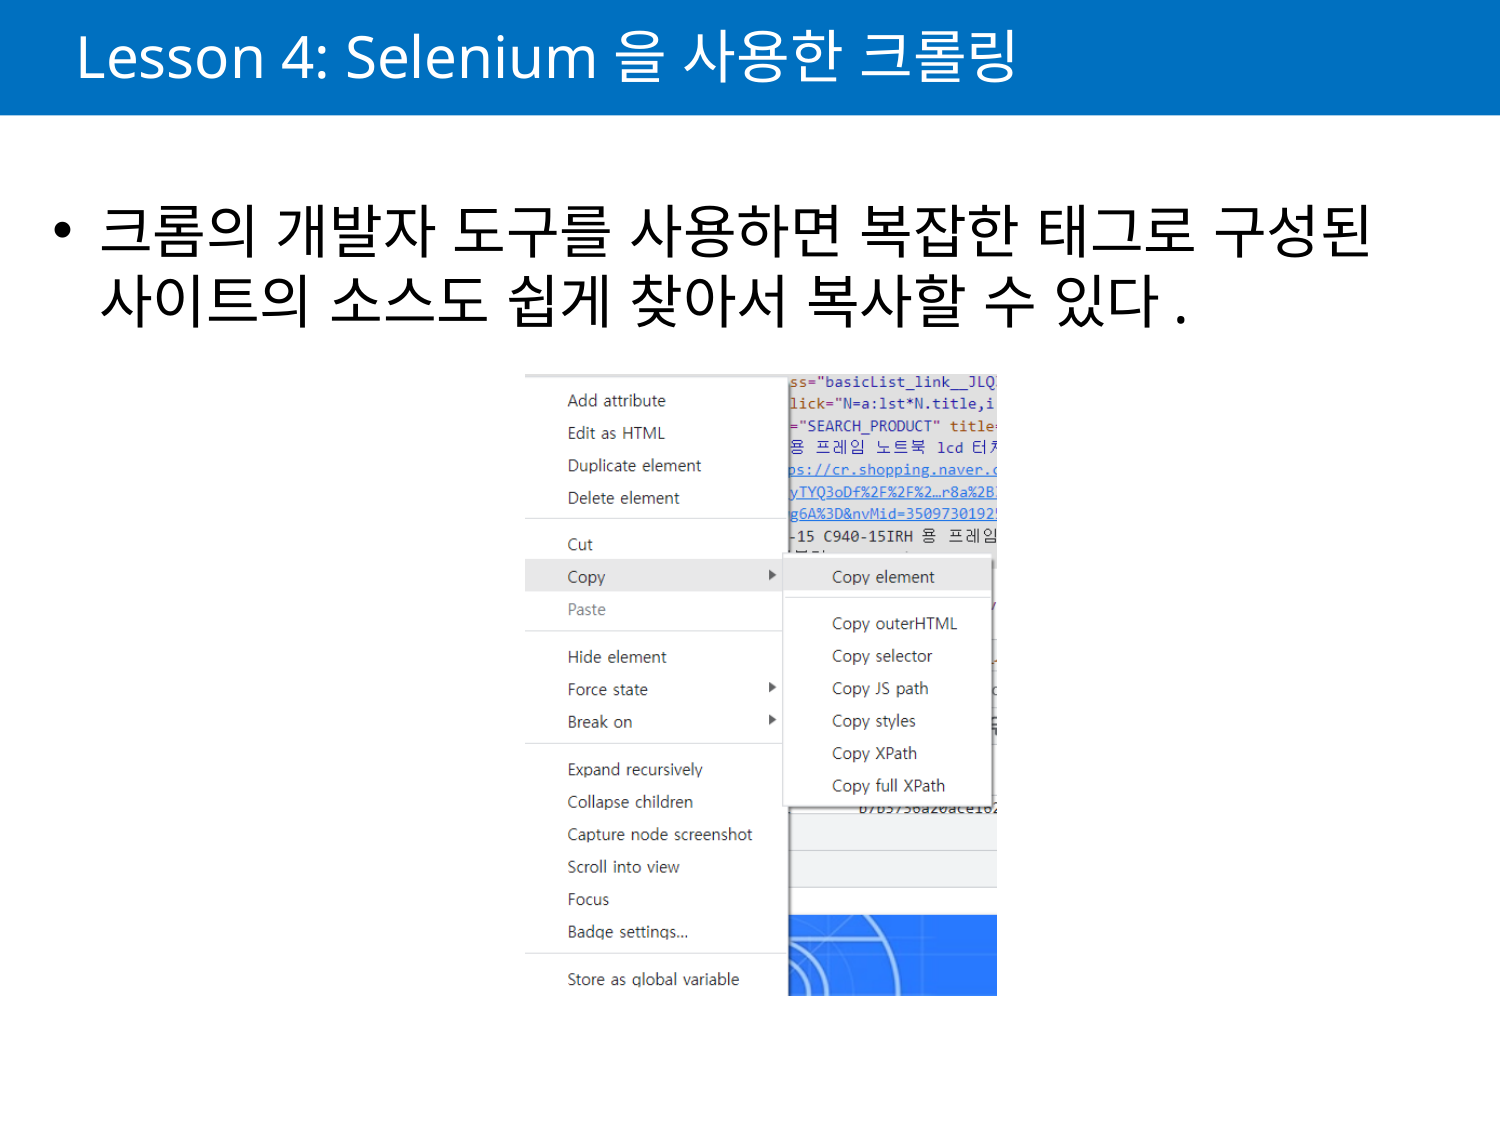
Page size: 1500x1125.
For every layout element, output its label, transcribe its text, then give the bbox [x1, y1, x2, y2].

text_box 크롬의 개발자 도구를 사용하면 복잡한 태그로 구성된 사이트의 소스도 쉽게 찾아서 복사할 수 있다. [37, 187, 1475, 343]
title Lesson 4: Selenium을 사용한 크롤링 [75, 0, 1351, 122]
picture [524, 374, 997, 996]
